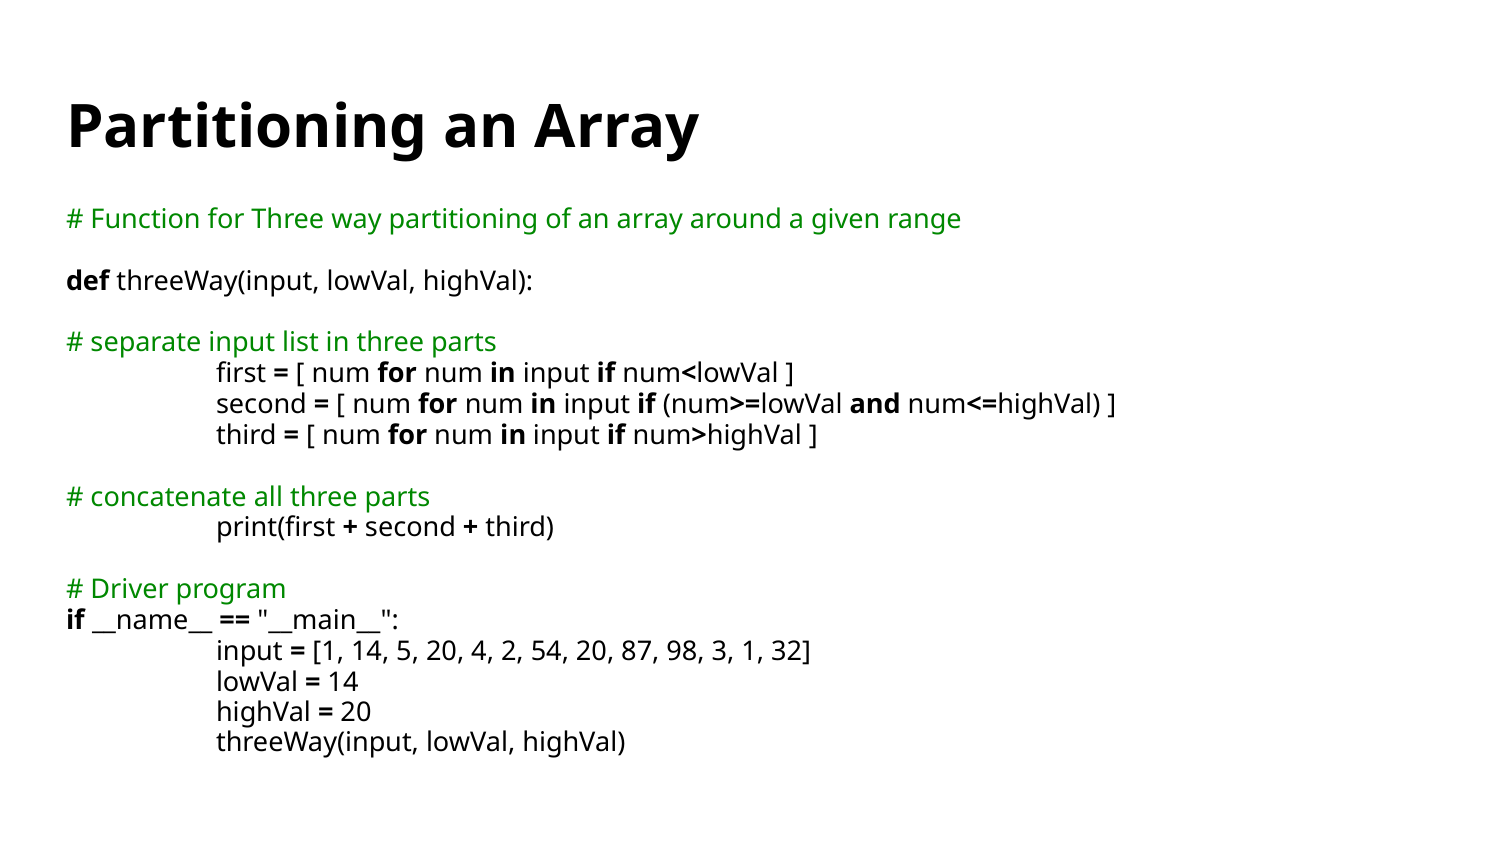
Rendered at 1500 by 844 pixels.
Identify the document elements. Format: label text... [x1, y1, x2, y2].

list # Function for Three way partitioning of an array around a given range def threeWay(input, lowVal, highVal): # separate input list in three parts first = [ num for num in input if num<lowVal ] second = [ num for num in input if (num>=lowVal and num<=highVal) ] third = [ num for num in input if num>highVal ] # concatenate all three parts print(first + second + third) # Driver program if __name__ == "__main__": input = [1, 14, 5, 20, 4, 2, 54, 20, 87, 98, 3, 1, 32] lowVal = 14 highVal = 20 threeWay(input, lowVal, highVal) [51, 189, 1449, 795]
title Partitioning an Array [51, 72, 1449, 176]
